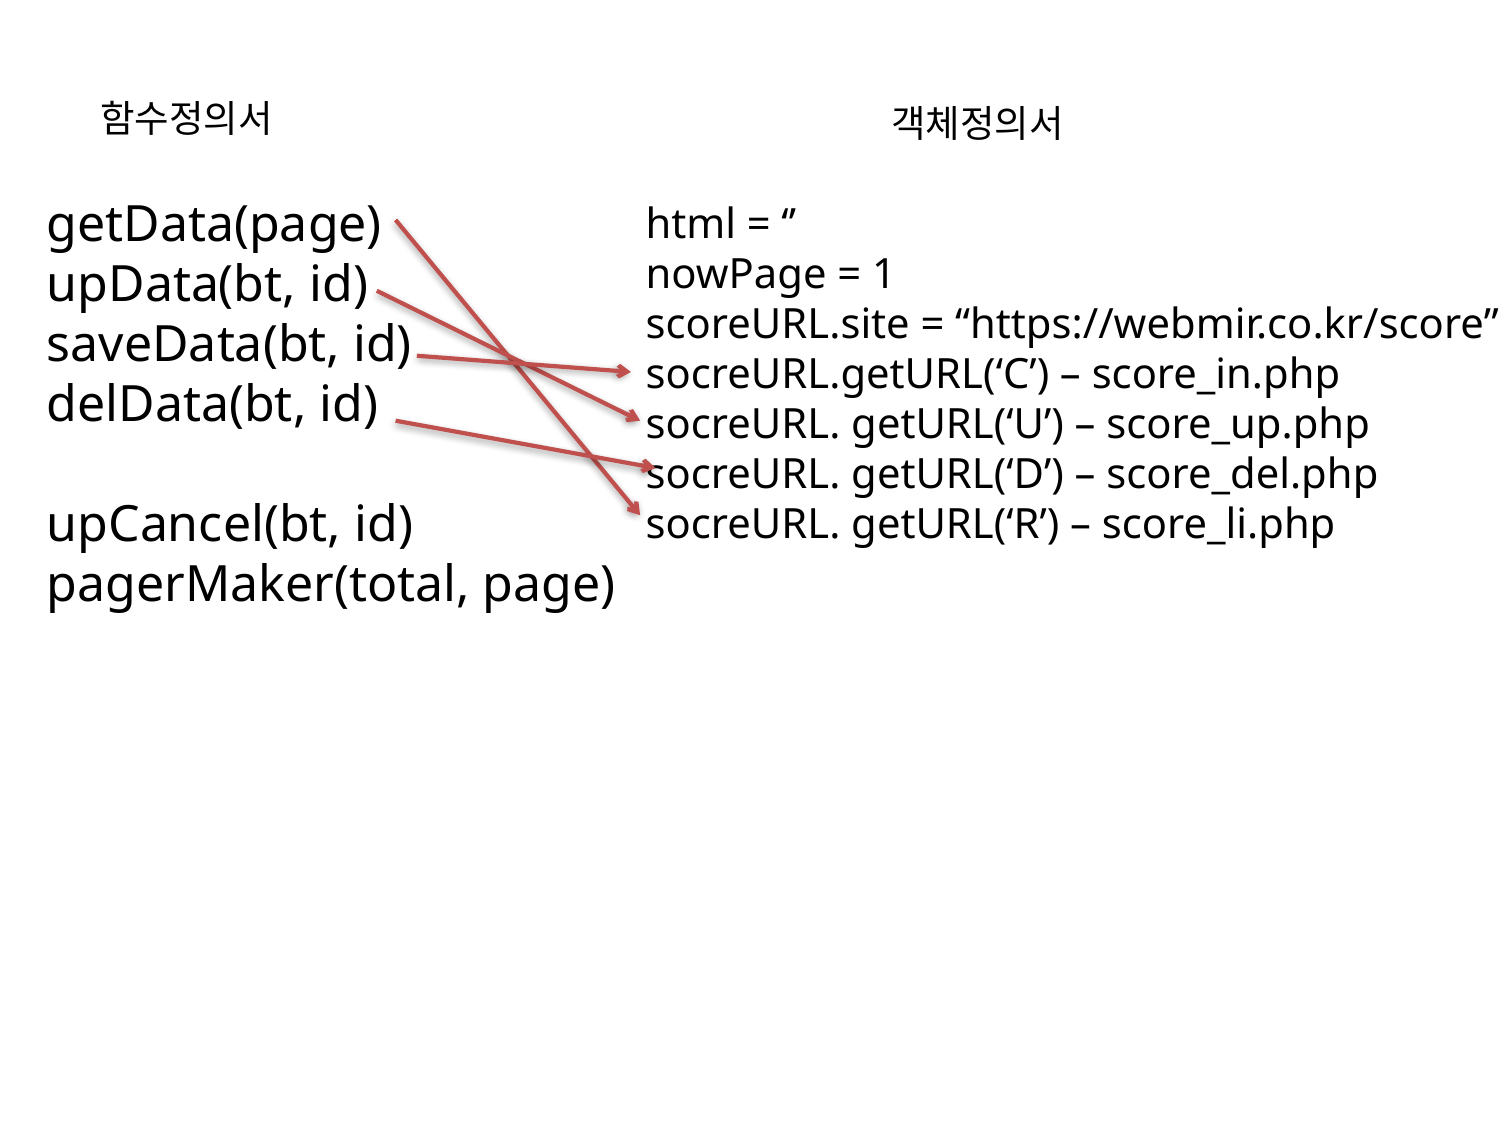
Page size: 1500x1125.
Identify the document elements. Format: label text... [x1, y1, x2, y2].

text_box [395, 475, 641, 516]
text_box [395, 420, 656, 469]
text_box html = ‘’ nowPage = 1 scoreURL.site = “https://webmir.co.kr/score” socreURL.getURL(‘C’) – score_in.php socreURL. getURL(‘U’) – score_up.php socreURL. getURL(‘D’) – score_del.php socreURL. getURL(‘R’) – score_li.php [631, 189, 1500, 555]
text_box 객체정의서 [876, 92, 1079, 152]
text_box getData(page) upData(bt, id) saveData(bt, id) delData(bt, id) upCancel(bt, id) pagerMaker(total, page) [32, 184, 631, 620]
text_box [395, 219, 641, 290]
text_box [416, 355, 641, 375]
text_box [376, 290, 641, 421]
text_box 함수정의서 [85, 87, 288, 148]
